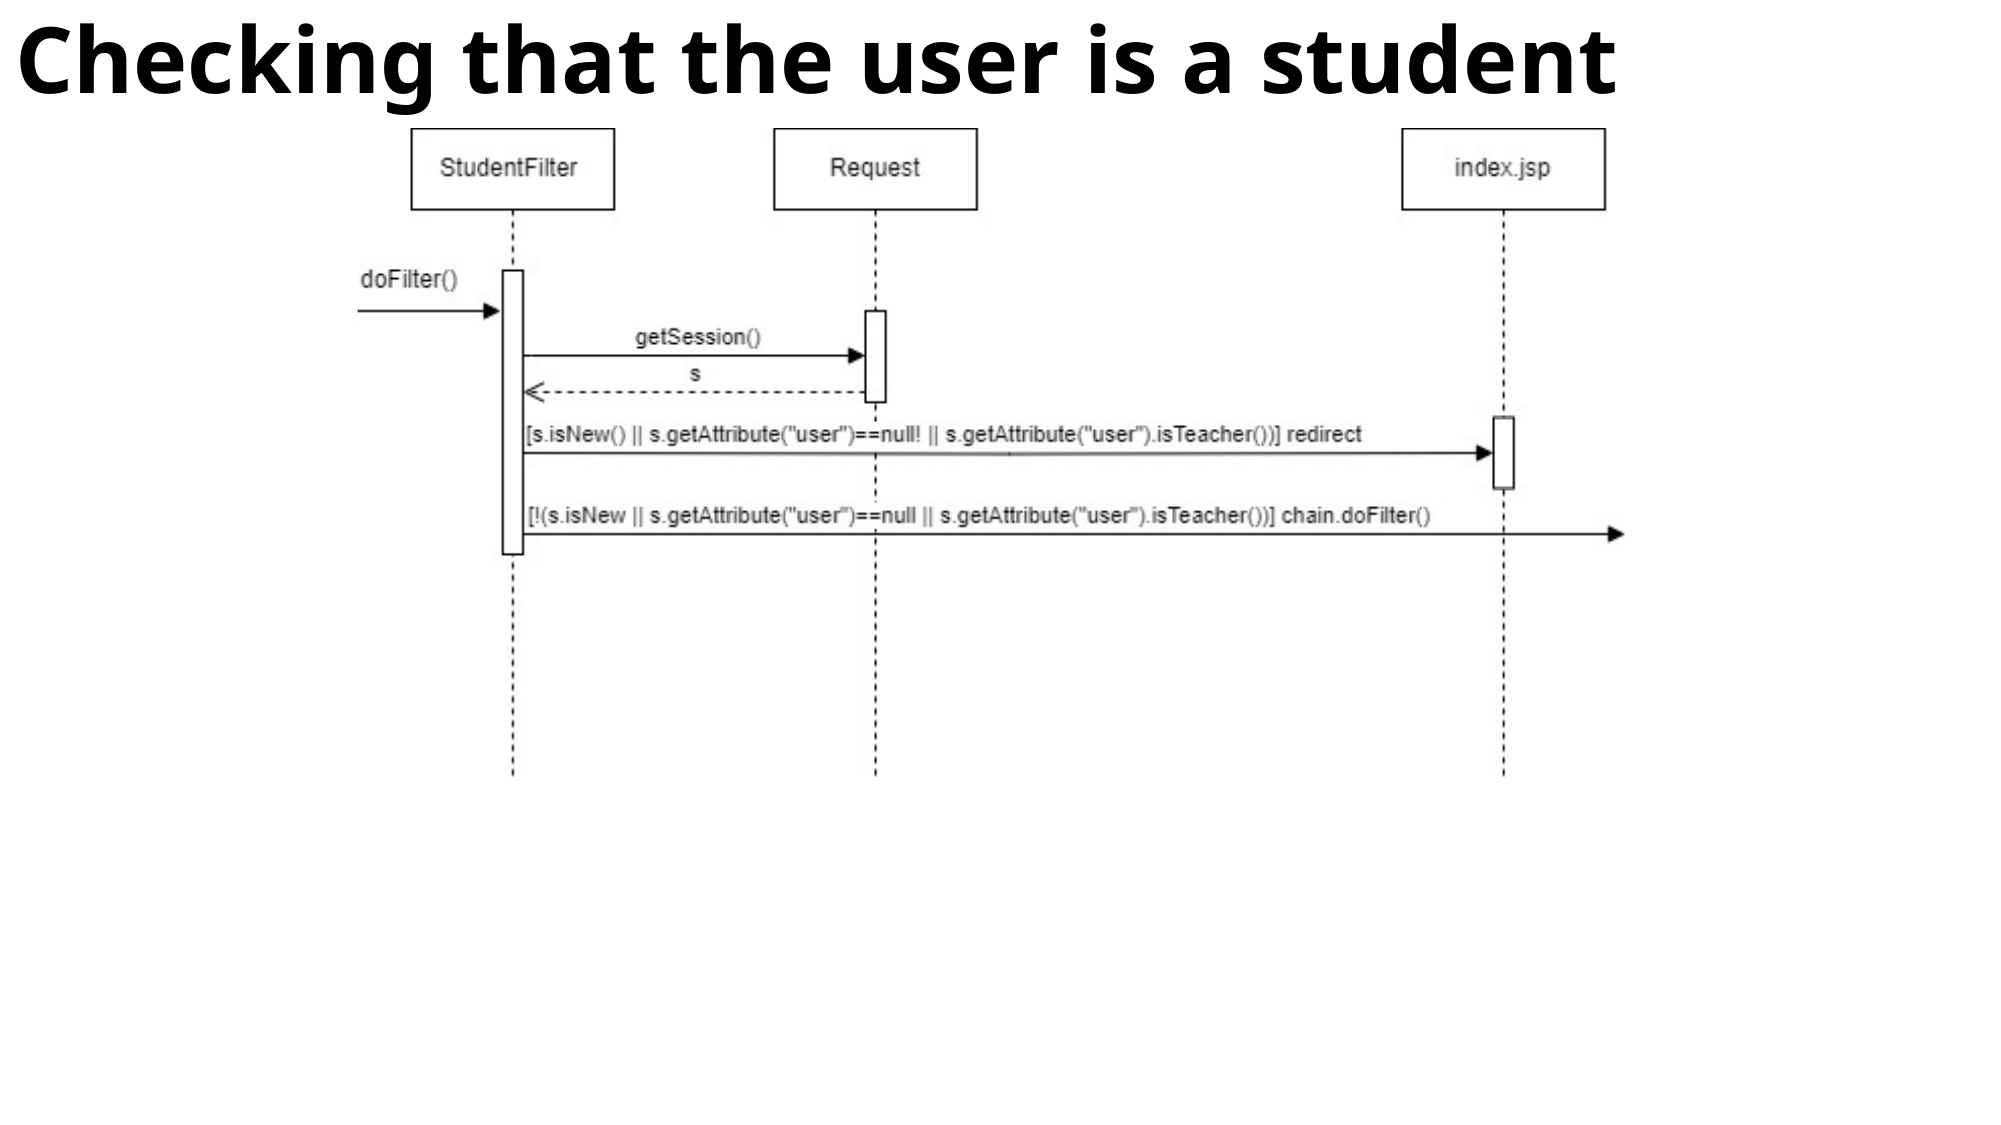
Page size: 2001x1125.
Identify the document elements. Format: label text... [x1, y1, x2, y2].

title Checking that the user is a student [0, 0, 1725, 129]
picture [357, 128, 1643, 779]
